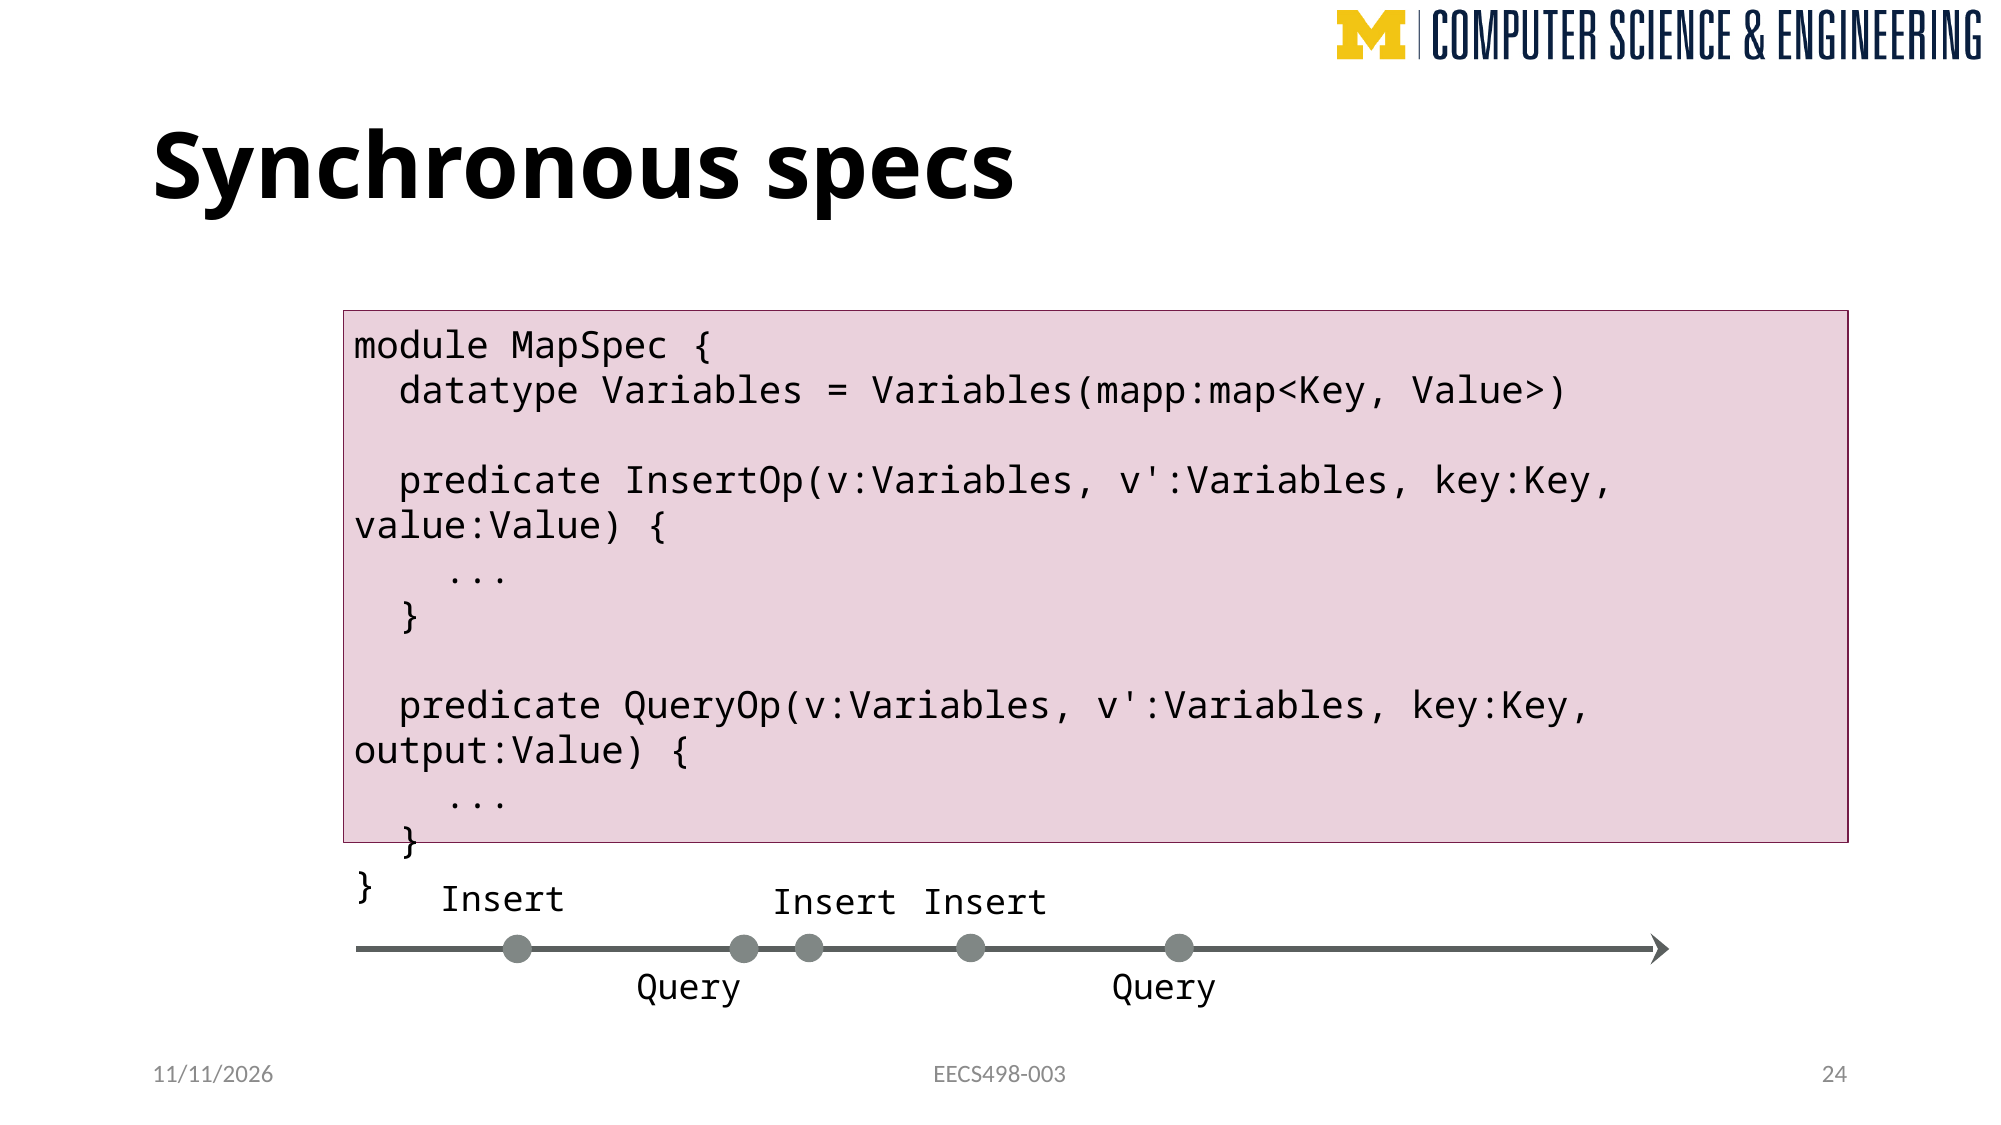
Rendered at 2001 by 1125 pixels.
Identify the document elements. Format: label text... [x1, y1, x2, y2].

footer EECS498-003 [662, 1042, 1338, 1103]
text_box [634, 934, 759, 1013]
title Synchronous specs [137, 59, 1863, 278]
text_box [770, 872, 900, 963]
text_box module MapSpec { datatype Variables = Variables(mapp:map<Key, Value>) predicate InsertOp(v:Variables, v':Variables, key:Key, value:Value) { ... } predicate QueryOp(v:Variables, v':Variables, key:Key, output:Value) { ... } } [343, 310, 1849, 843]
slide_number 24 [1412, 1042, 1863, 1103]
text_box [438, 869, 568, 964]
picture [1337, 9, 1981, 60]
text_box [920, 872, 1050, 963]
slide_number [137, 1042, 588, 1103]
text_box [1110, 933, 1220, 1013]
